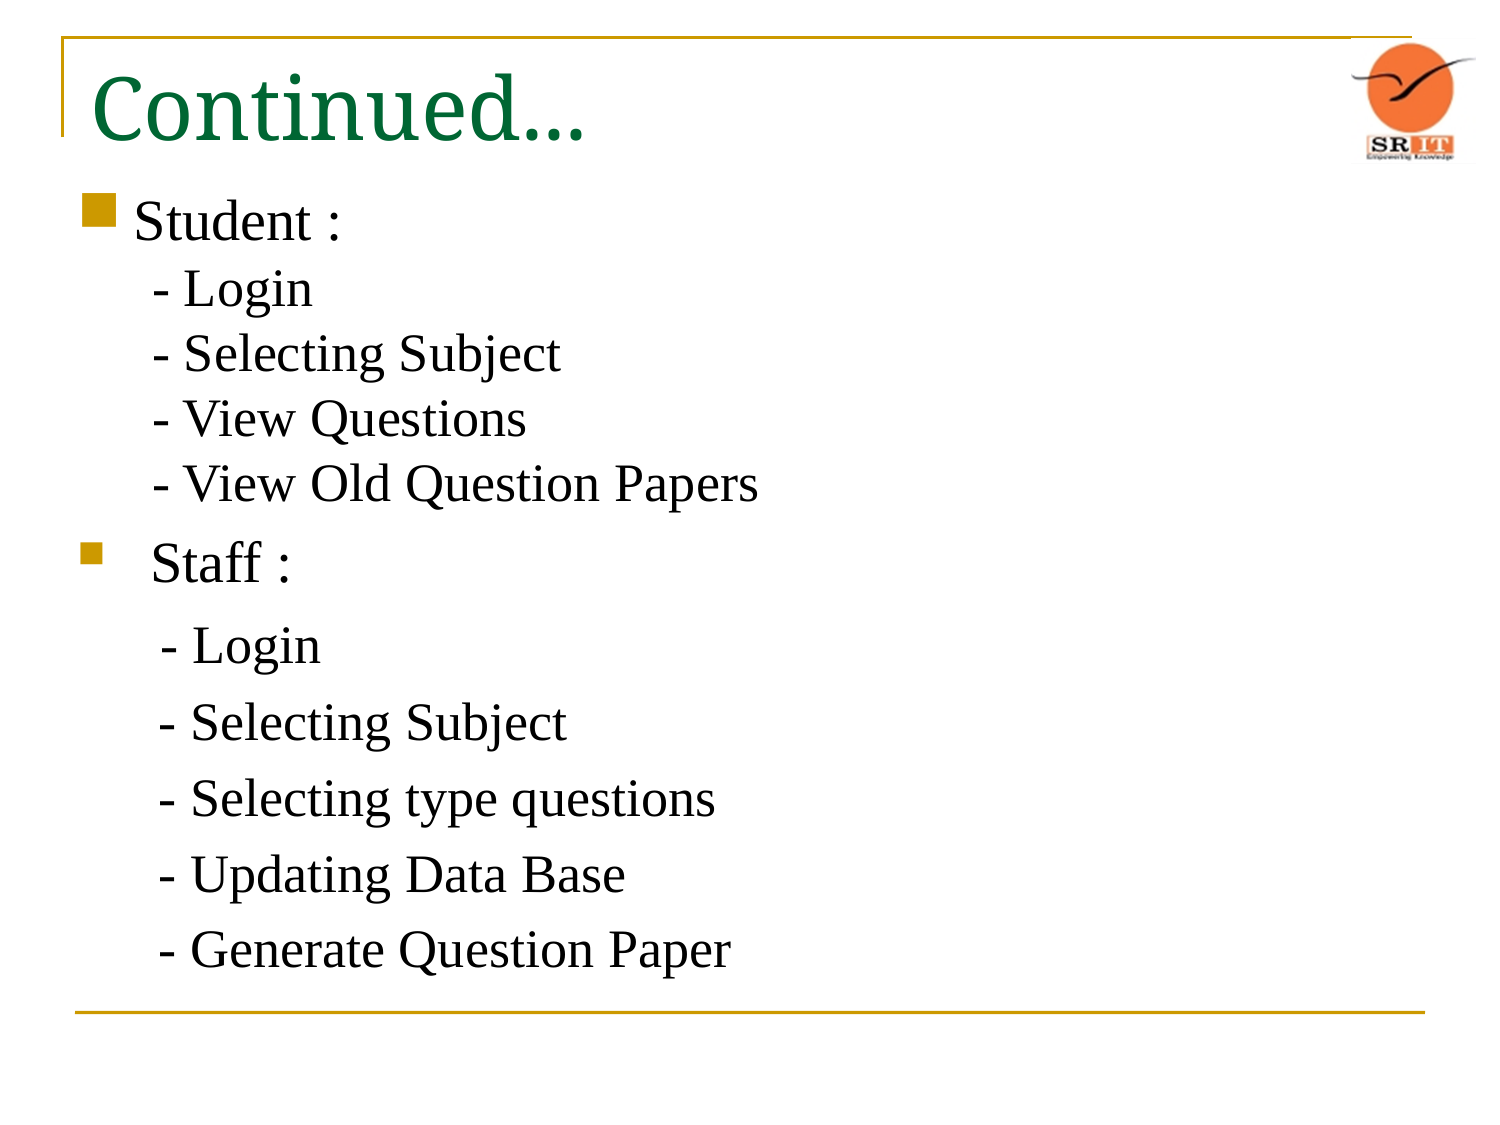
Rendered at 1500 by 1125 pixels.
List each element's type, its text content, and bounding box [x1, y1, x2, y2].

title Continued... [74, 45, 1426, 174]
list Student : - Login - Selecting Subject - View Questions - View Old Question Papers Staff : - Login - Selecting Subject - Selecting type questions - Updating Data Base - Generate Question Paper [62, 174, 1500, 1006]
picture [1350, 37, 1477, 165]
